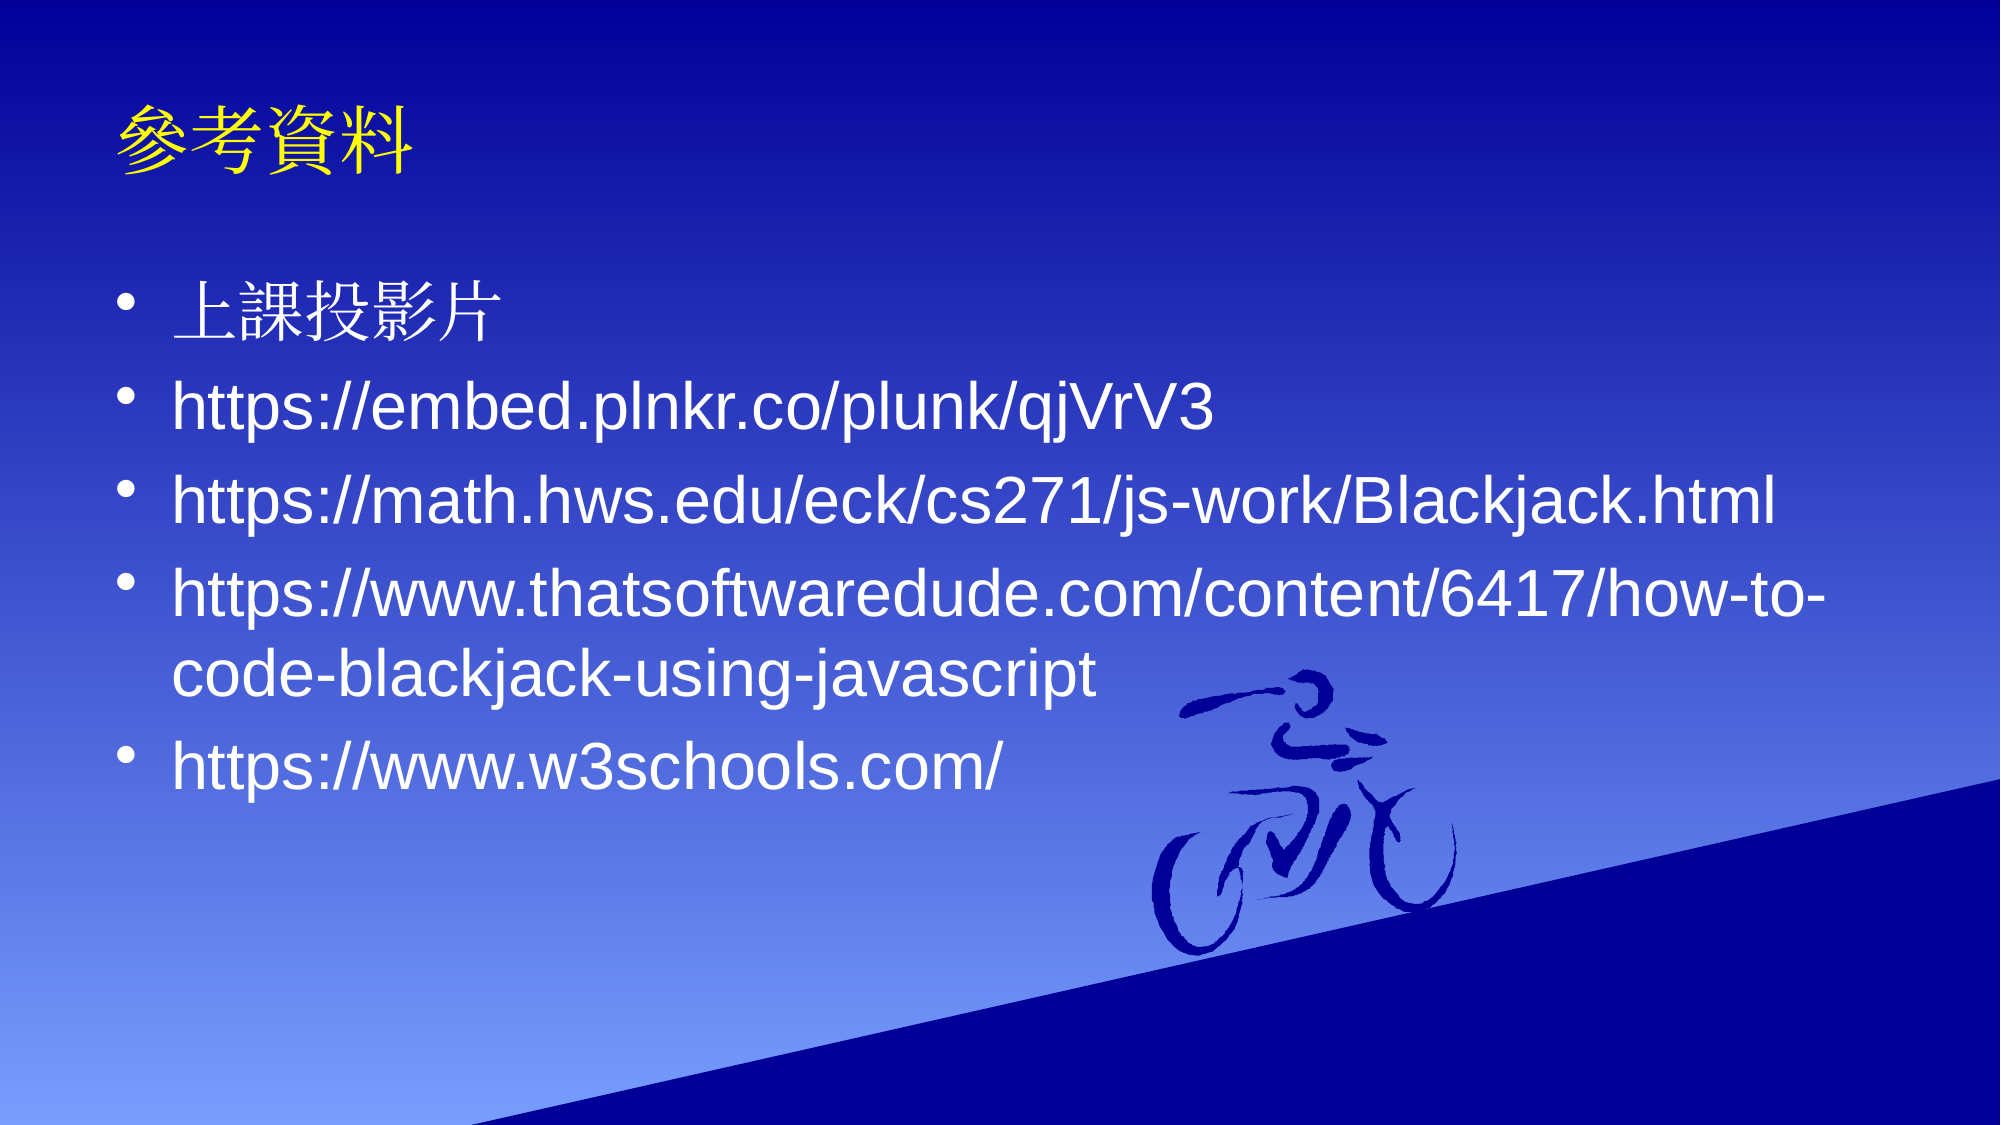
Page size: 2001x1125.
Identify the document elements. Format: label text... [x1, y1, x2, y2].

list 上課投影片 https://embed.plnkr.co/plunk/qjVrV3 https://math.hws.edu/eck/cs271/js-work/Blackjack.html https://www.thatsoftwaredude.com/content/6417/how-to-code-blackjack-using-javascript https://www.w3schools.com/ [99, 262, 1901, 1006]
title 參考資料 [99, 44, 1901, 233]
